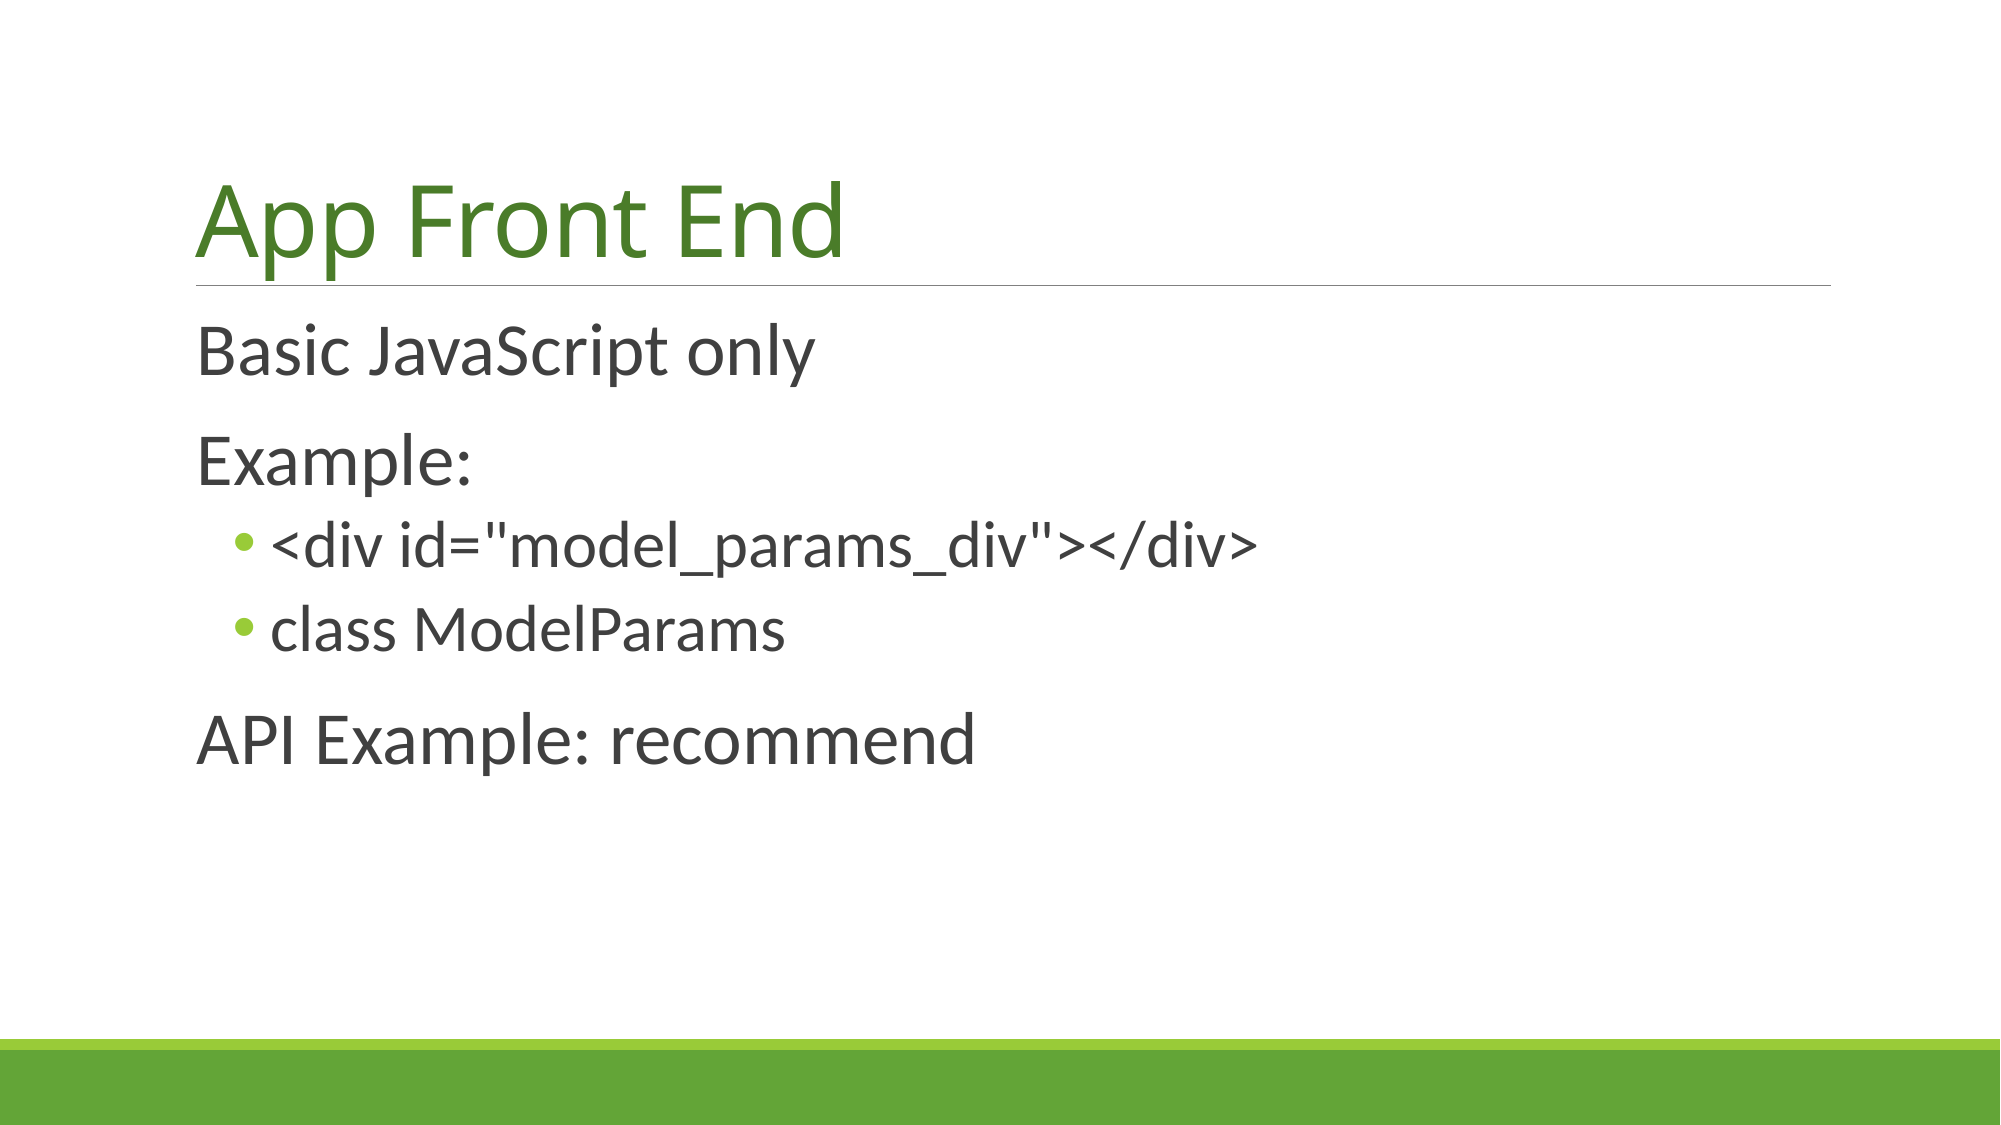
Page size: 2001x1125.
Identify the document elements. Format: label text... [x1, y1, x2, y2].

title App Front End [180, 47, 1830, 285]
list Basic JavaScript only Example: <div id="model_params_div"></div> class ModelParams API Example: recommend [180, 302, 1830, 1046]
